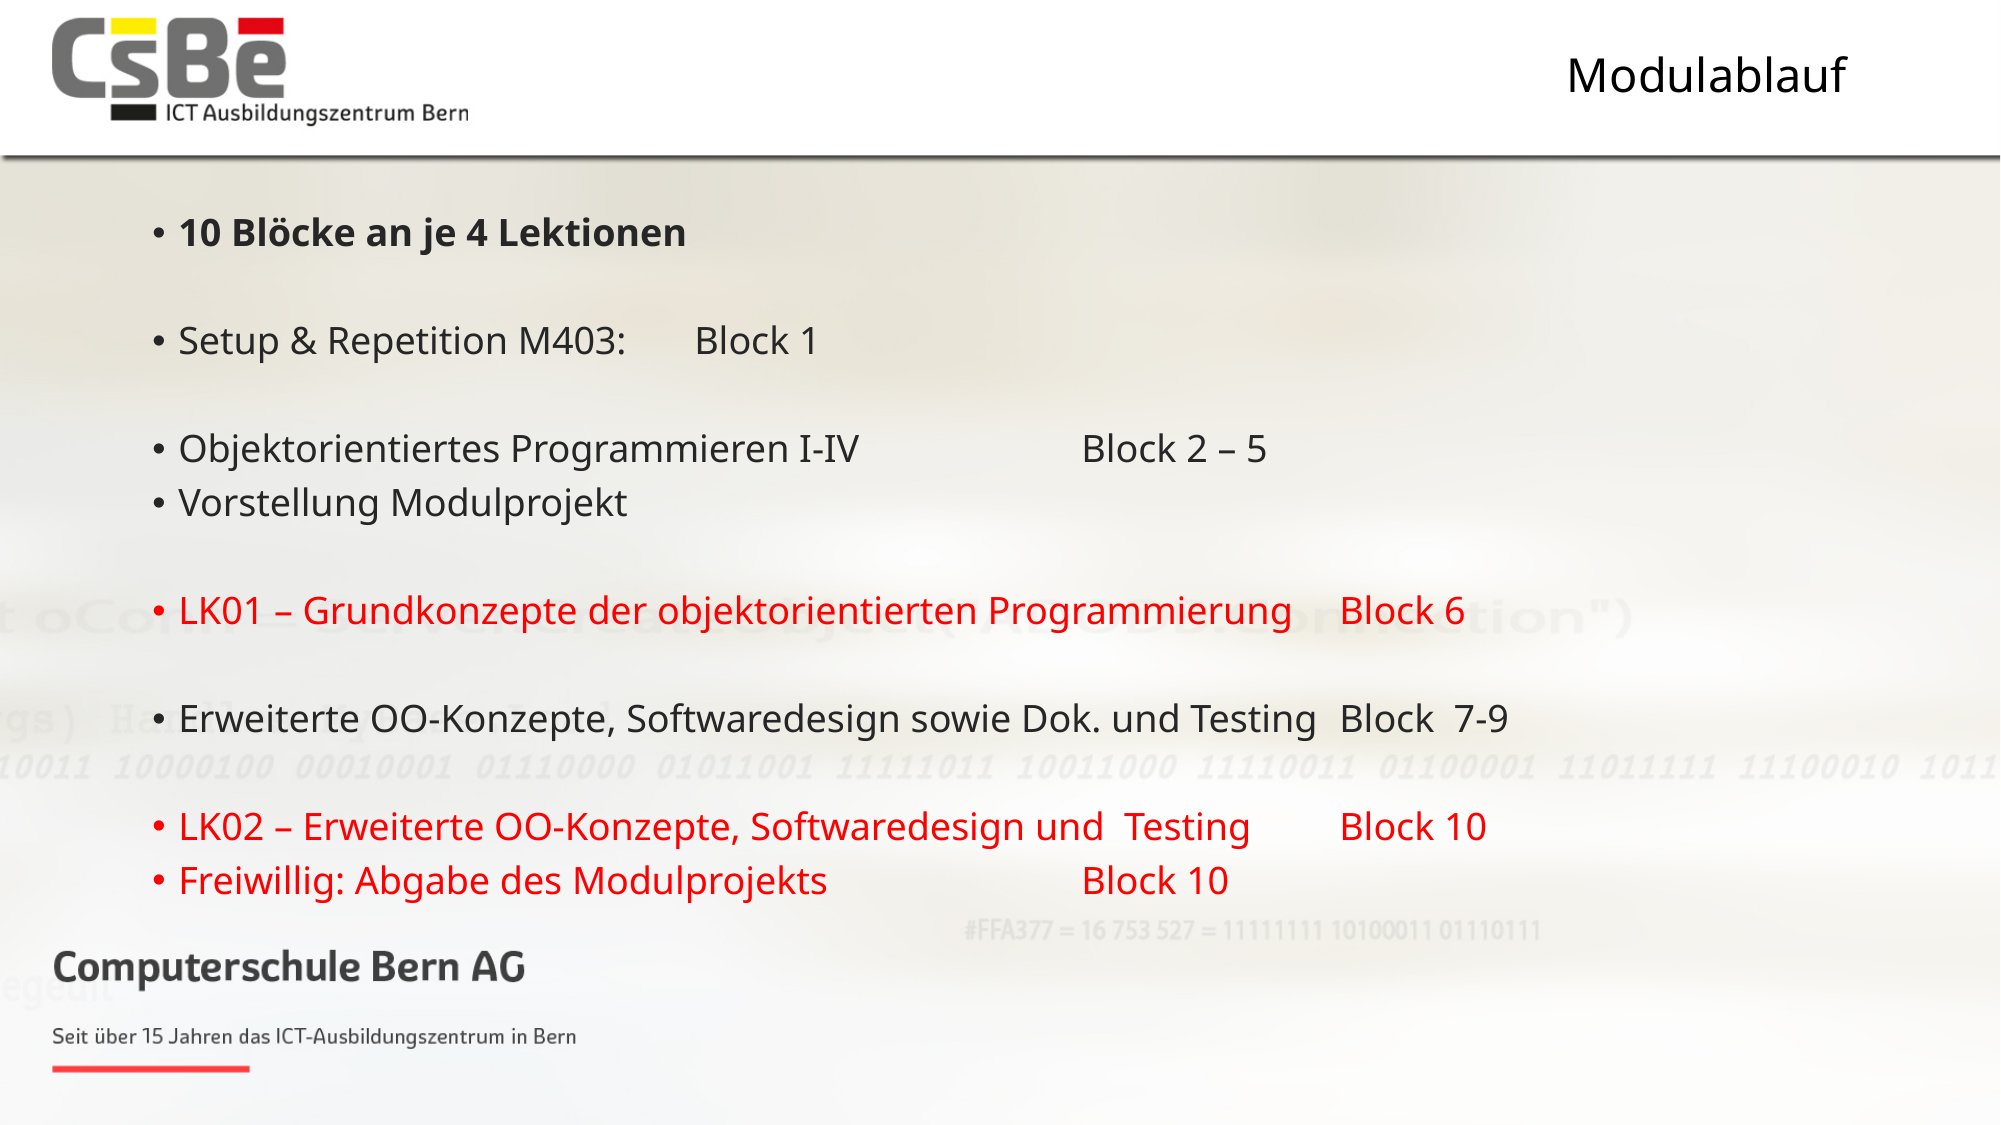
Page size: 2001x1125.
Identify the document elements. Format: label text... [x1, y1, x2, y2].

list 10 Blöcke an je 4 Lektionen Setup & Repetition M403: Block 1 Objektorientiertes Programmieren I-IV Block 2 – 5 Vorstellung Modulprojekt LK01 – Grundkonzepte der objektorientierten Programmierung Block 6 Erweiterte OO-Konzepte, Softwaredesign sowie Dok. und Testing Block 7-9 LK02 – Erweiterte OO-Konzepte, Softwaredesign und Testing Block 10 Freiwillig: Abgabe des Modulprojekts Block 10 [137, 206, 1863, 921]
title Modulablauf [952, 0, 1863, 155]
picture [0, 0, 2001, 1125]
